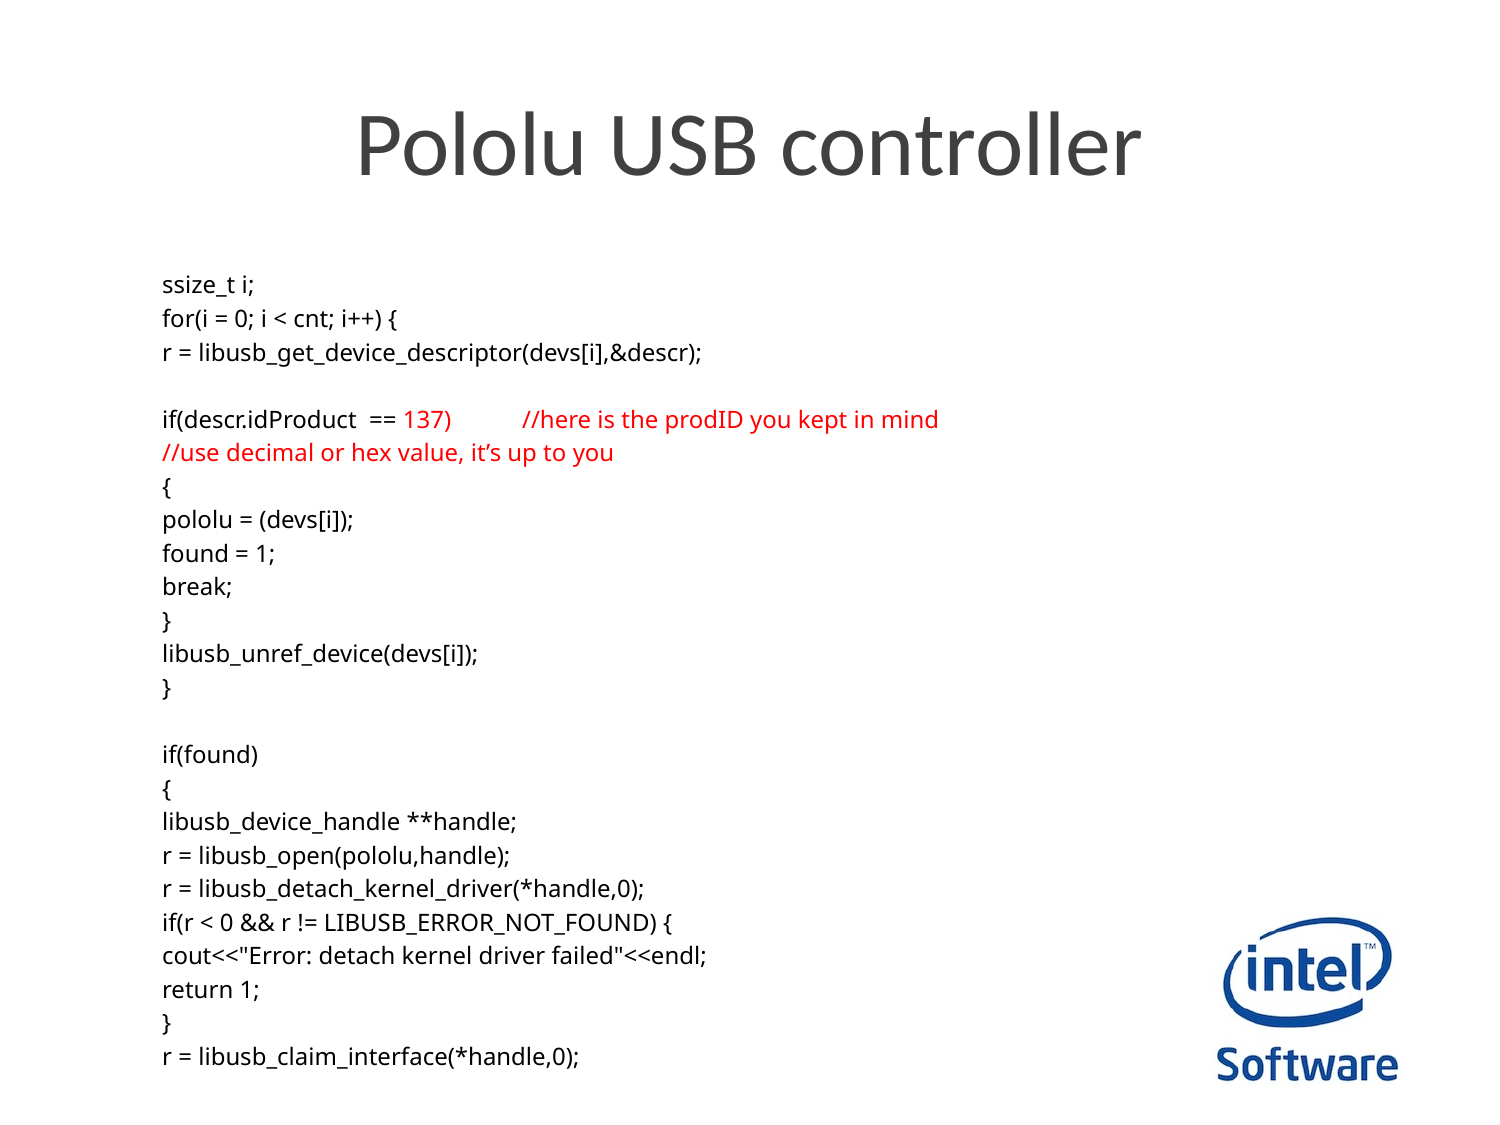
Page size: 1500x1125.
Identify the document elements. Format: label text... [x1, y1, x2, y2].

list ssize_t i; for(i = 0; i < cnt; i++) { r = libusb_get_device_descriptor(devs[i],&descr); if(descr.idProduct == 137) //here is the prodID you kept in mind //use decimal or hex value, it’s up to you { pololu = (devs[i]); found = 1; break; } libusb_unref_device(devs[i]); } if(found) { libusb_device_handle **handle; r = libusb_open(pololu,handle); r = libusb_detach_kernel_driver(*handle,0); if(r < 0 && r != LIBUSB_ERROR_NOT_FOUND) { cout<<"Error: detach kernel driver failed"<<endl; return 1; } r = libusb_claim_interface(*handle,0); [75, 262, 1425, 1086]
title Pololu USB controller [75, 45, 1425, 233]
picture [1212, 912, 1403, 1087]
